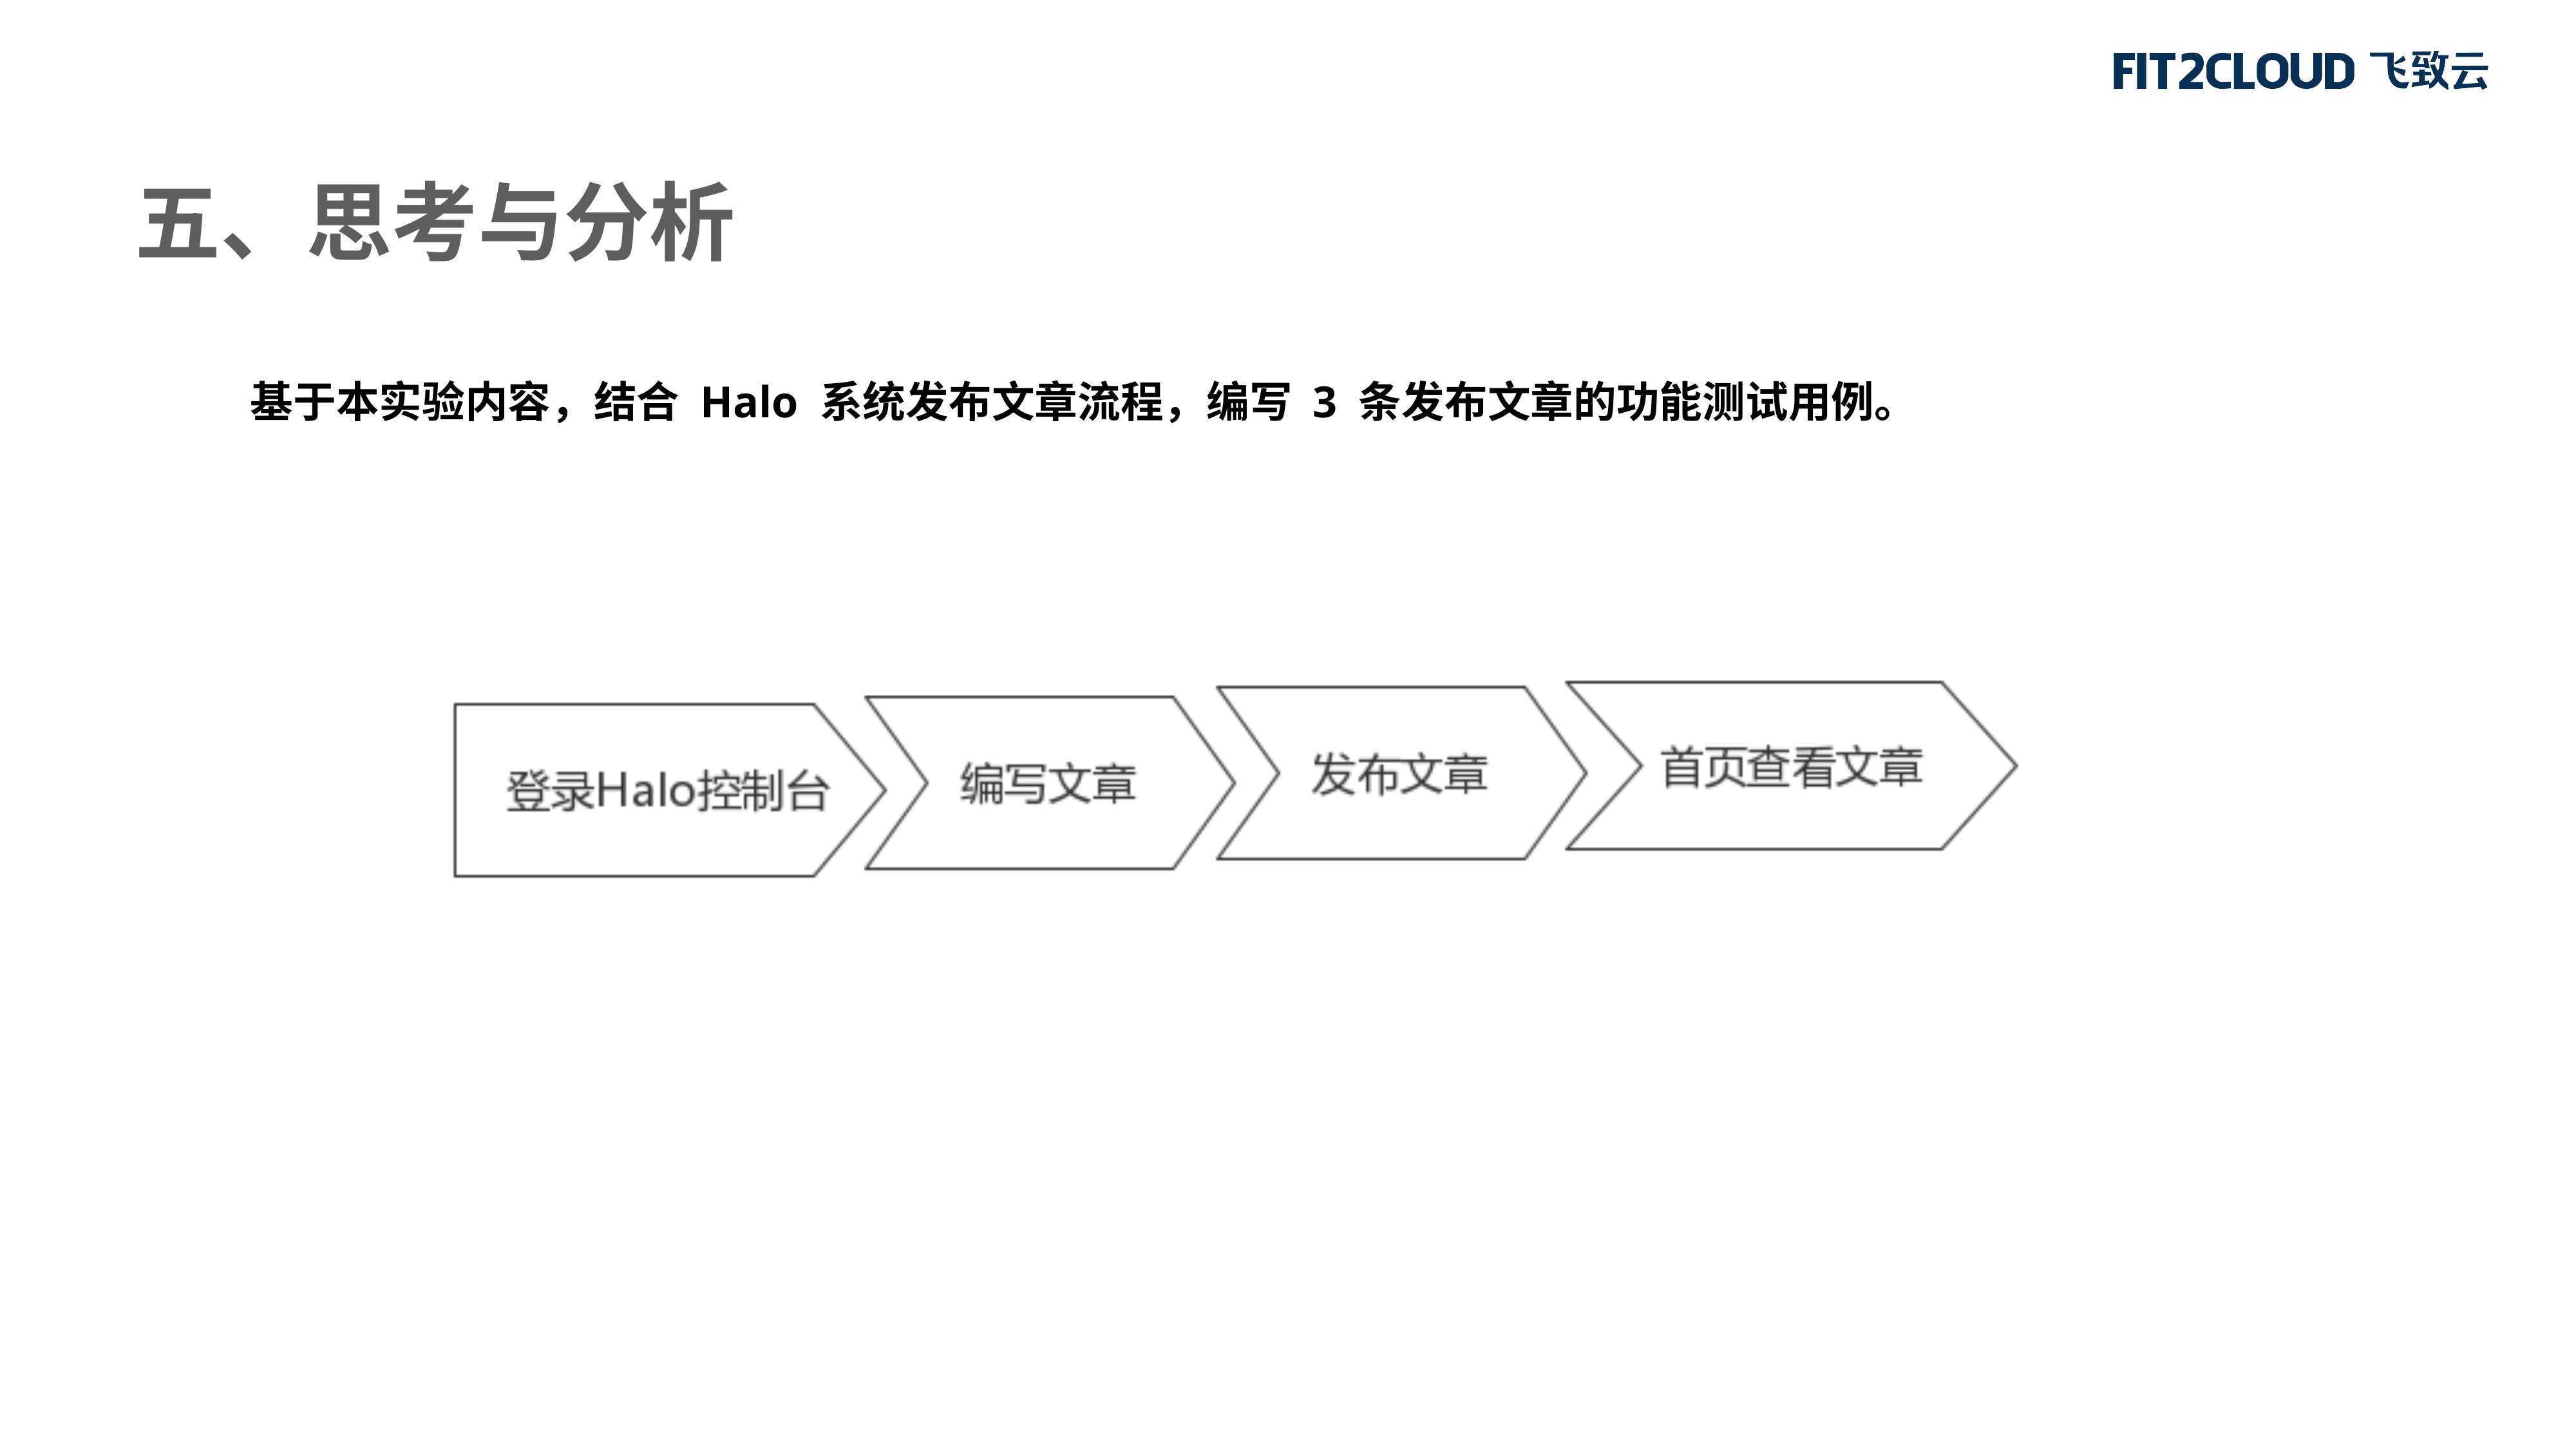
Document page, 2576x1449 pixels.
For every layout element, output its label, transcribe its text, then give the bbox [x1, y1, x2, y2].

text_box 基于本实验内容，结合 Halo 系统发布文章流程，编写 3 条发布文章的功能测试用例。 [162, 366, 2006, 433]
text_box 五、思考与分析 [125, 158, 1164, 285]
picture [2114, 51, 2488, 90]
picture [337, 564, 2095, 955]
